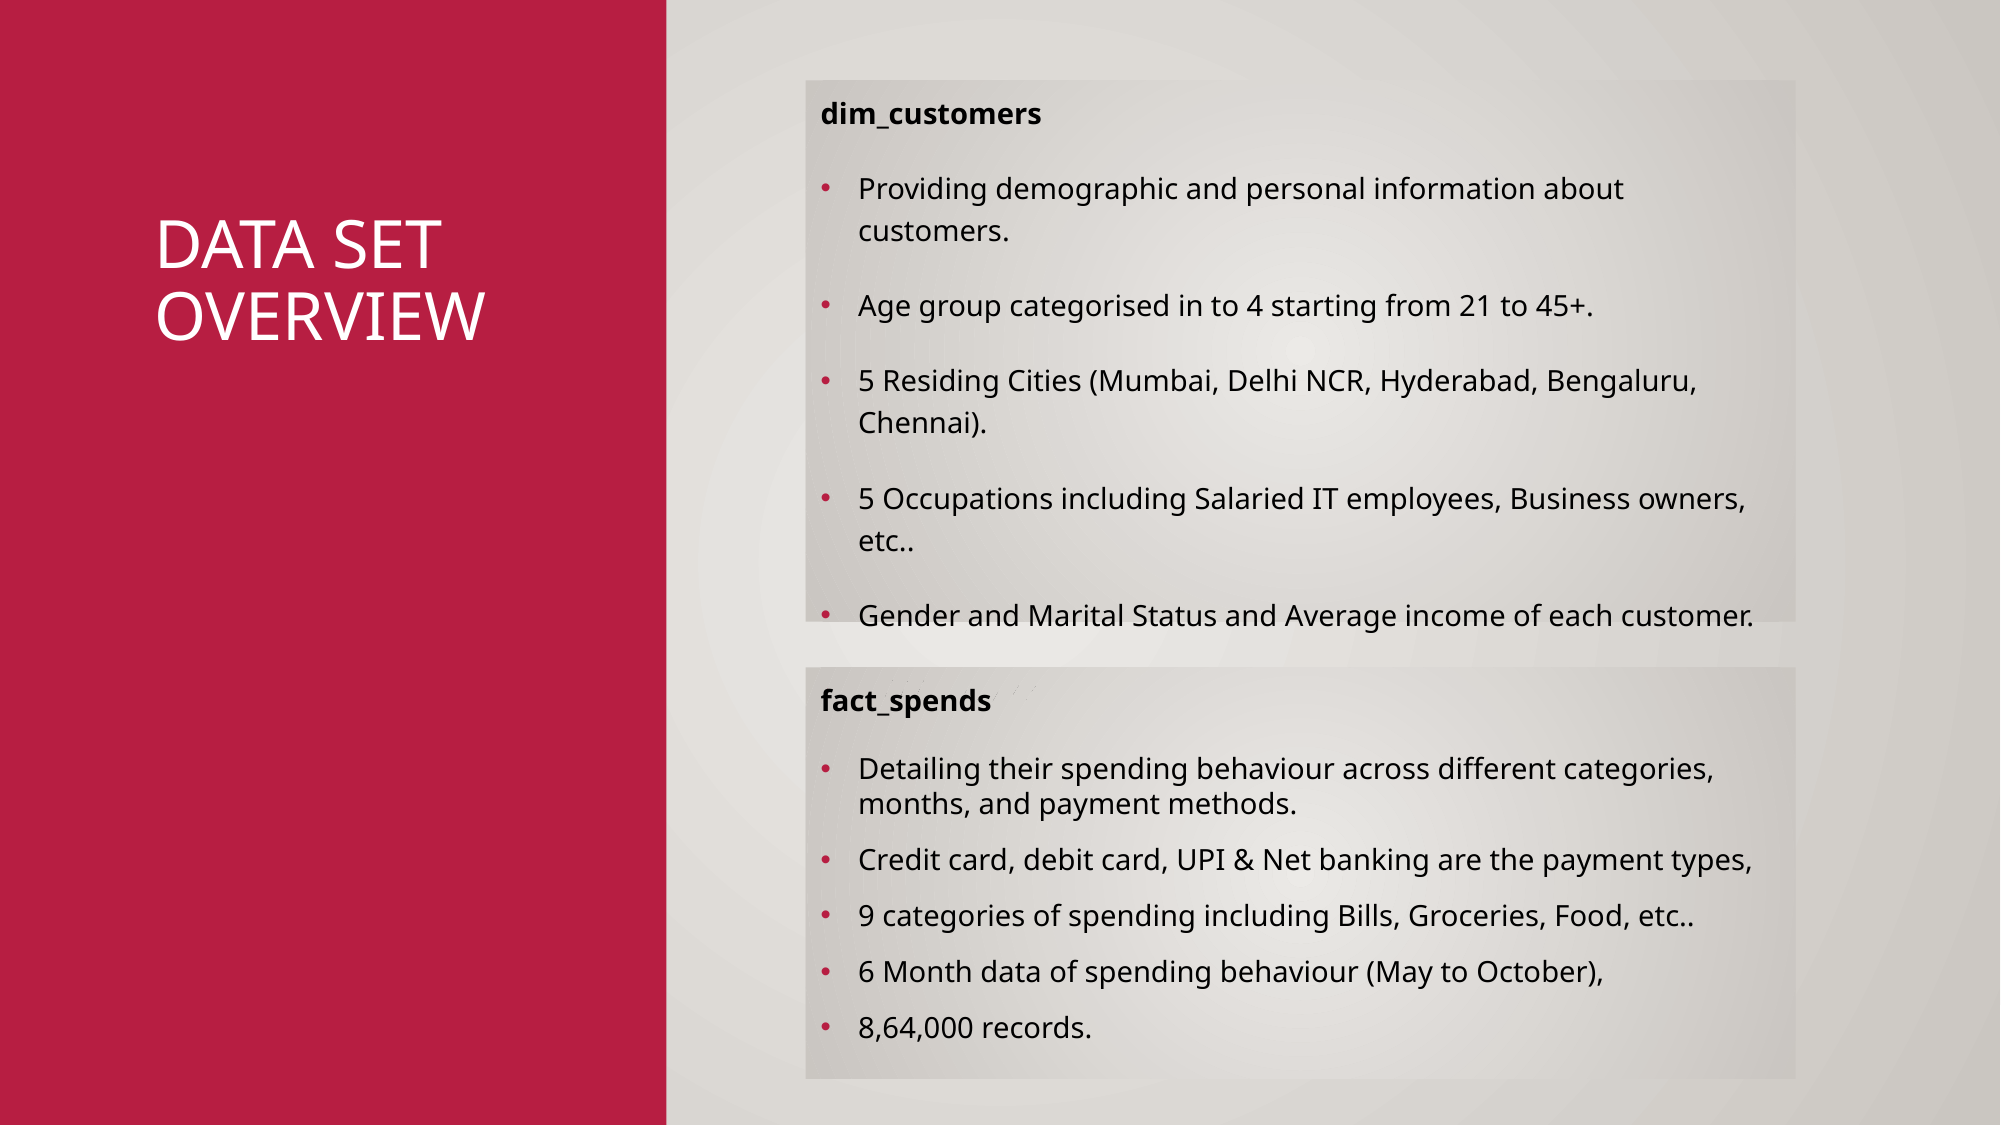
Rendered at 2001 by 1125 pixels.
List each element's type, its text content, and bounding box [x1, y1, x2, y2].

text_box fact_spends Detailing their spending behaviour across different categories, months, and payment methods. Credit card, debit card, UPI & Net banking are the payment types, 9 categories of spending including Bills, Groceries, Food, etc.. 6 Month data of spending behaviour (May to October), 8,64,000 records. [805, 667, 1796, 1079]
text_box [0, 0, 668, 1125]
text_box [668, 0, 2000, 1125]
title Data Set Overview [139, 203, 587, 956]
text_box dim_customers Providing demographic and personal information about customers. Age group categorised in to 4 starting from 21 to 45+. 5 Residing Cities (Mumbai, Delhi NCR, Hyderabad, Bengaluru, Chennai). 5 Occupations including Salaried IT employees, Business owners, etc.. Gender and Marital Status and Average income of each customer. 4,000 records. [805, 80, 1796, 622]
